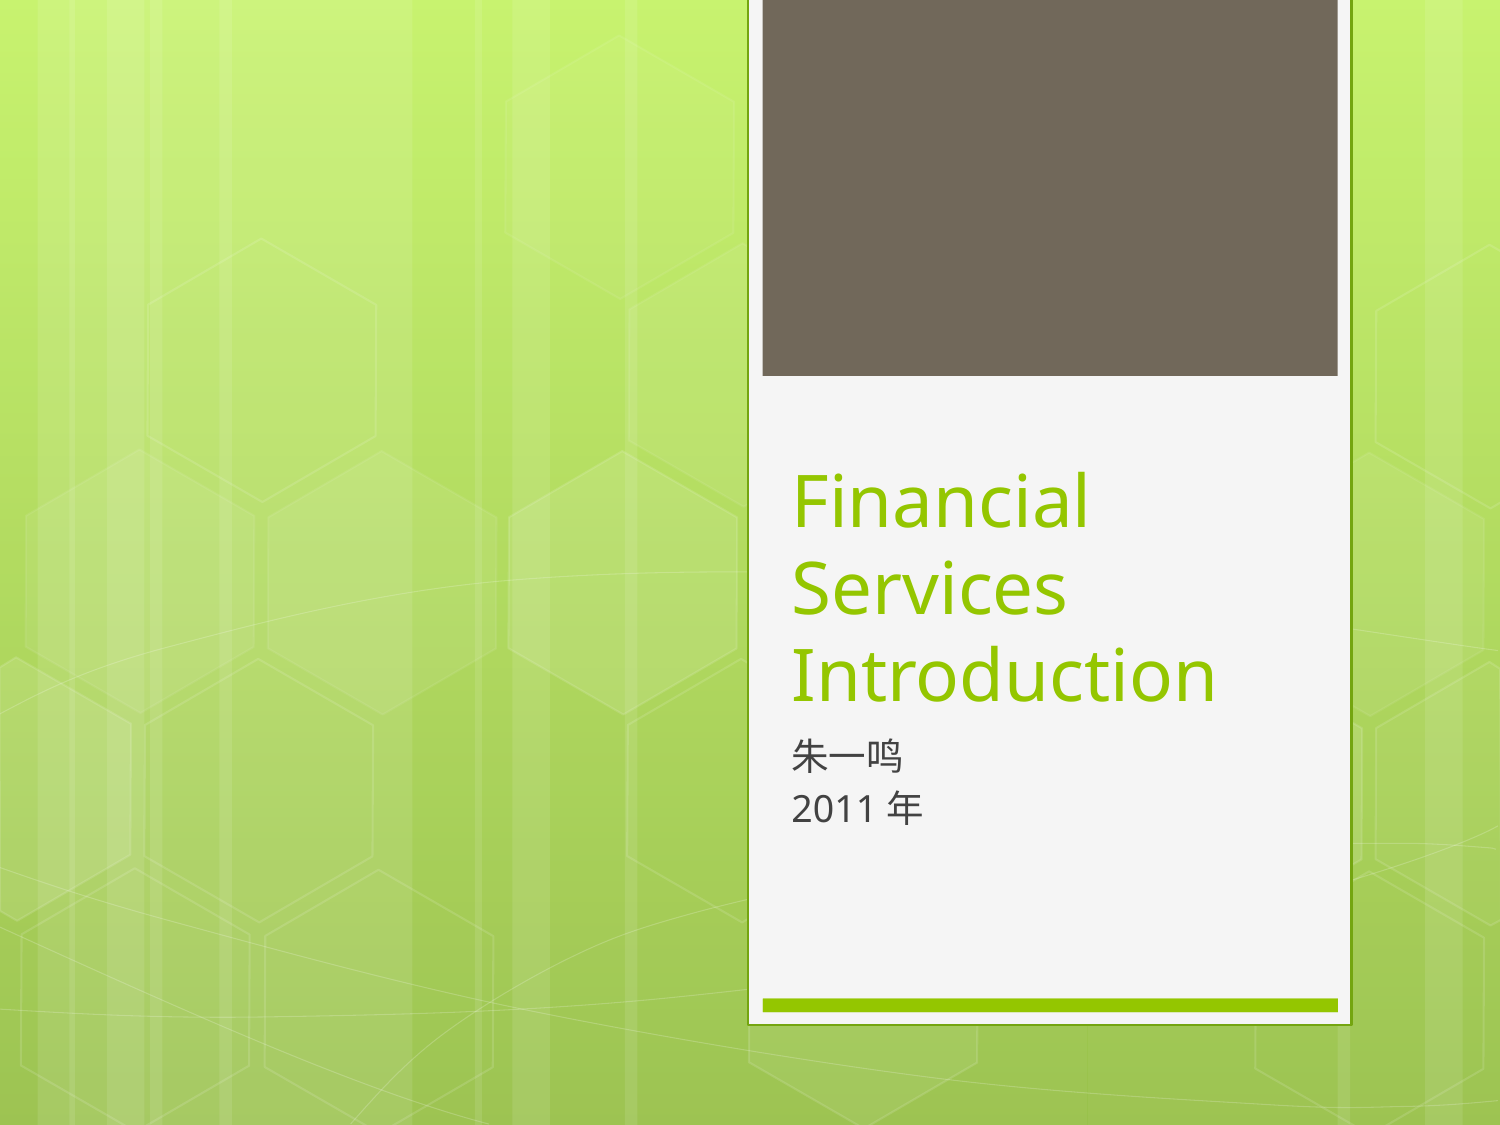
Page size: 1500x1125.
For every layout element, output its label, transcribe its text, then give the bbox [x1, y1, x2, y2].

subtitle 朱一鸣 2011年 [776, 725, 1320, 933]
title Financial Services Introduction [776, 444, 1320, 724]
